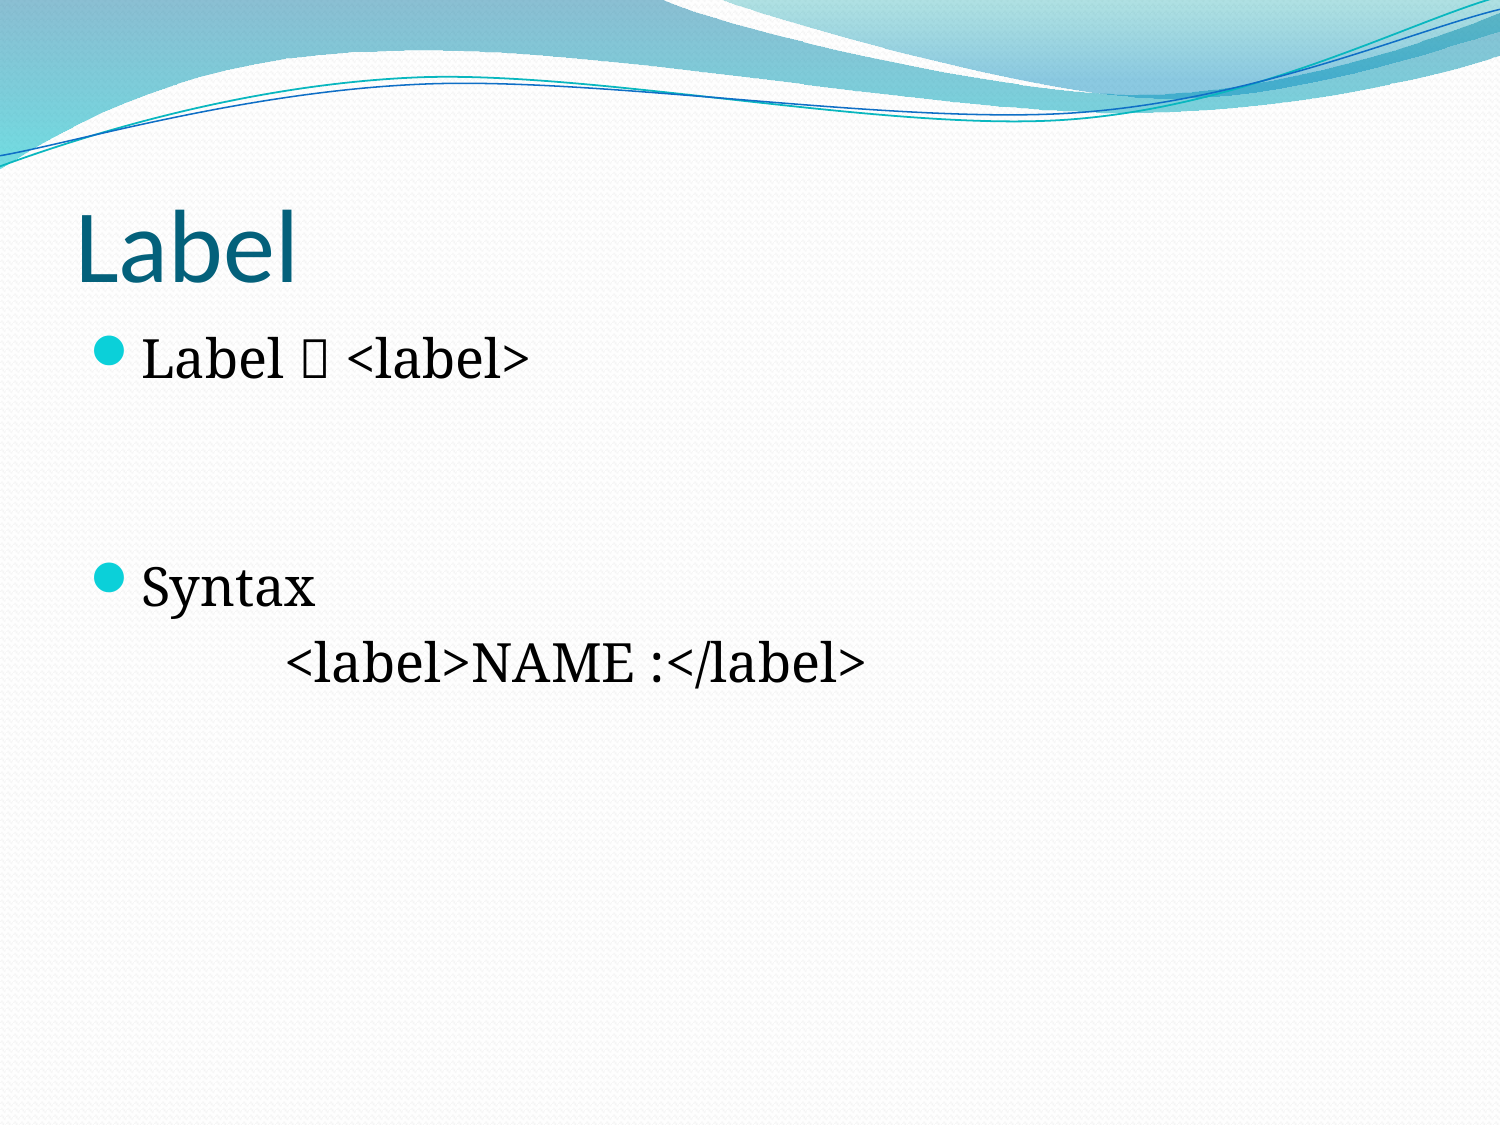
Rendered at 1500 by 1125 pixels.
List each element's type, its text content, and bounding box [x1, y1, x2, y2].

list Label  <label> Syntax <label>NAME :</label> [75, 317, 1425, 1038]
title Label [75, 115, 1425, 303]
